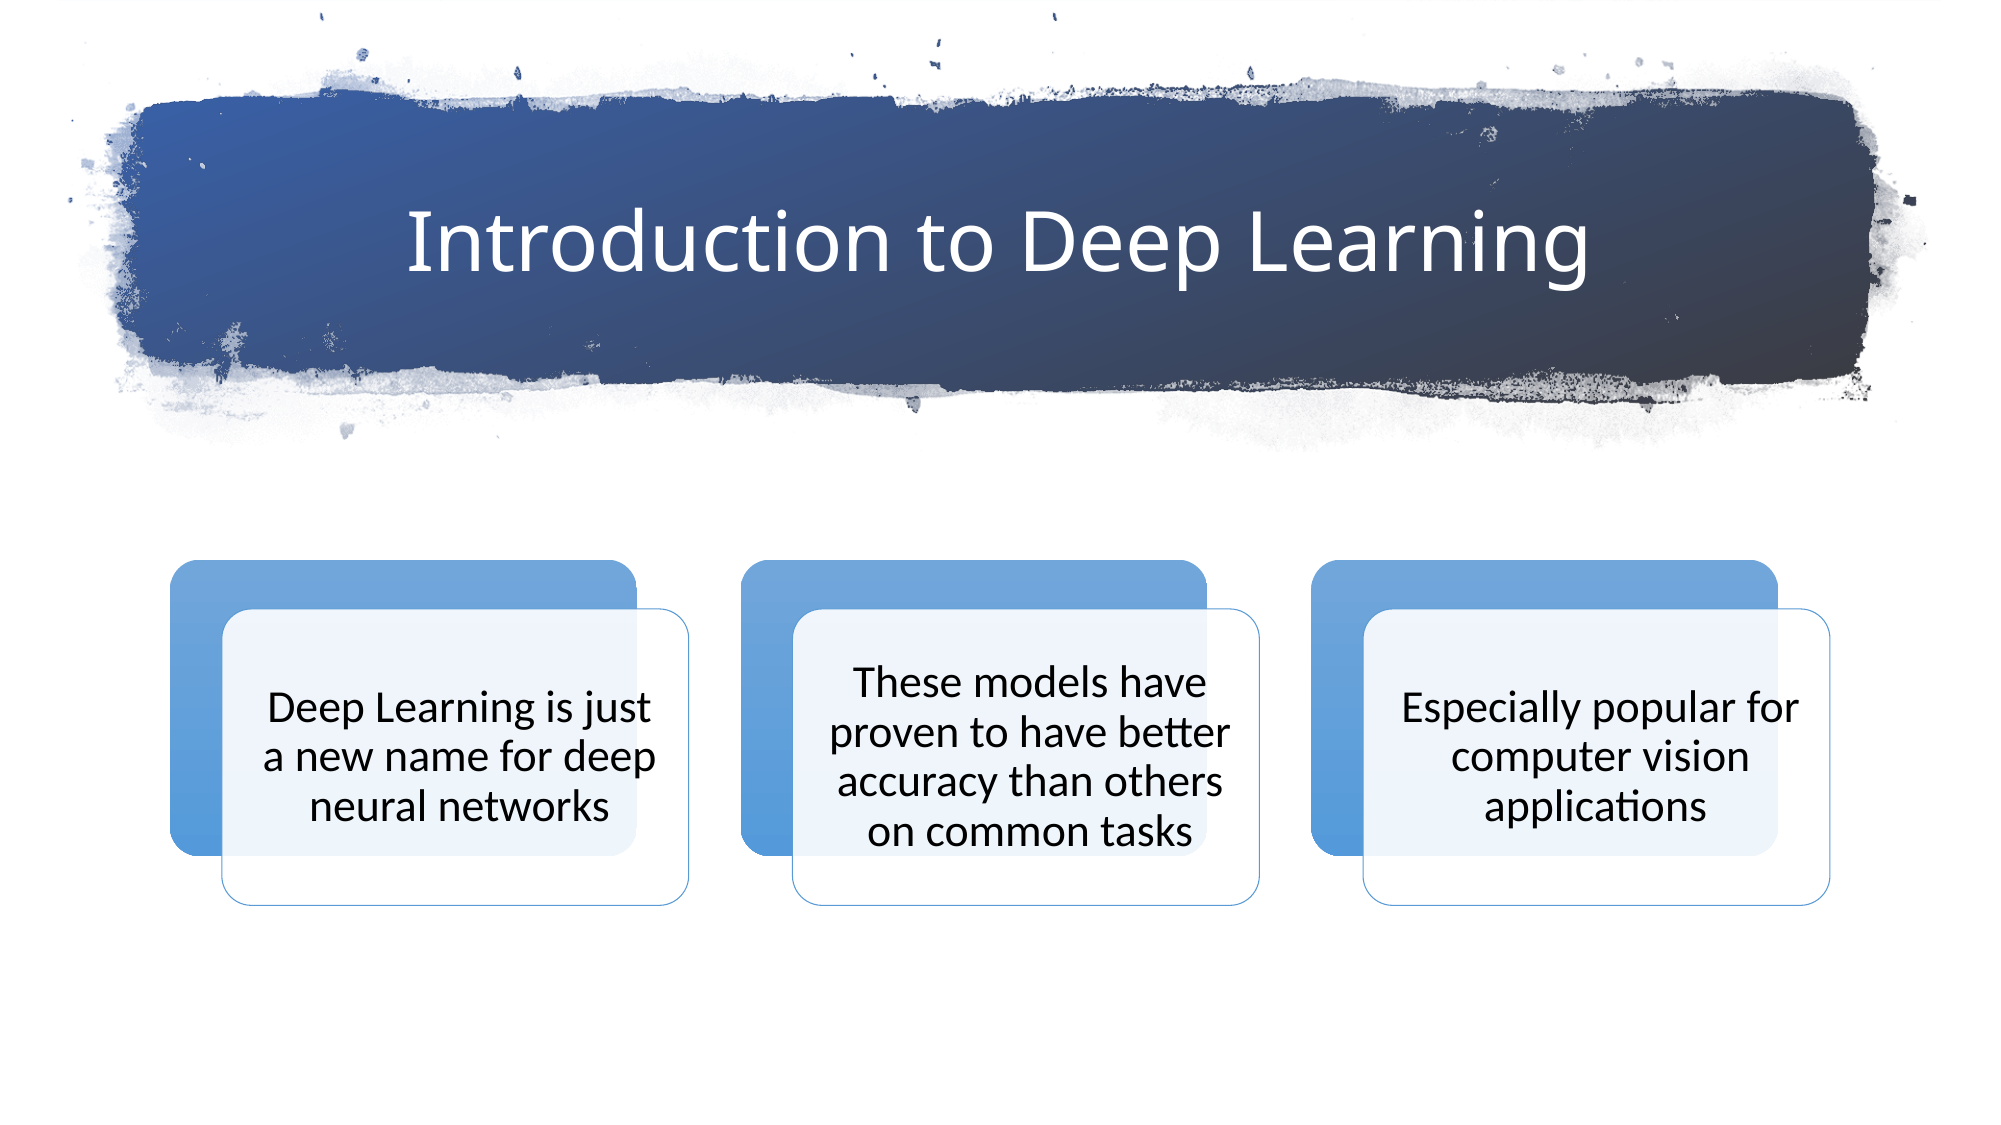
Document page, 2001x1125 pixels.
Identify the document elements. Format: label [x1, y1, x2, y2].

list [169, 475, 1830, 990]
picture [0, 0, 2000, 1125]
